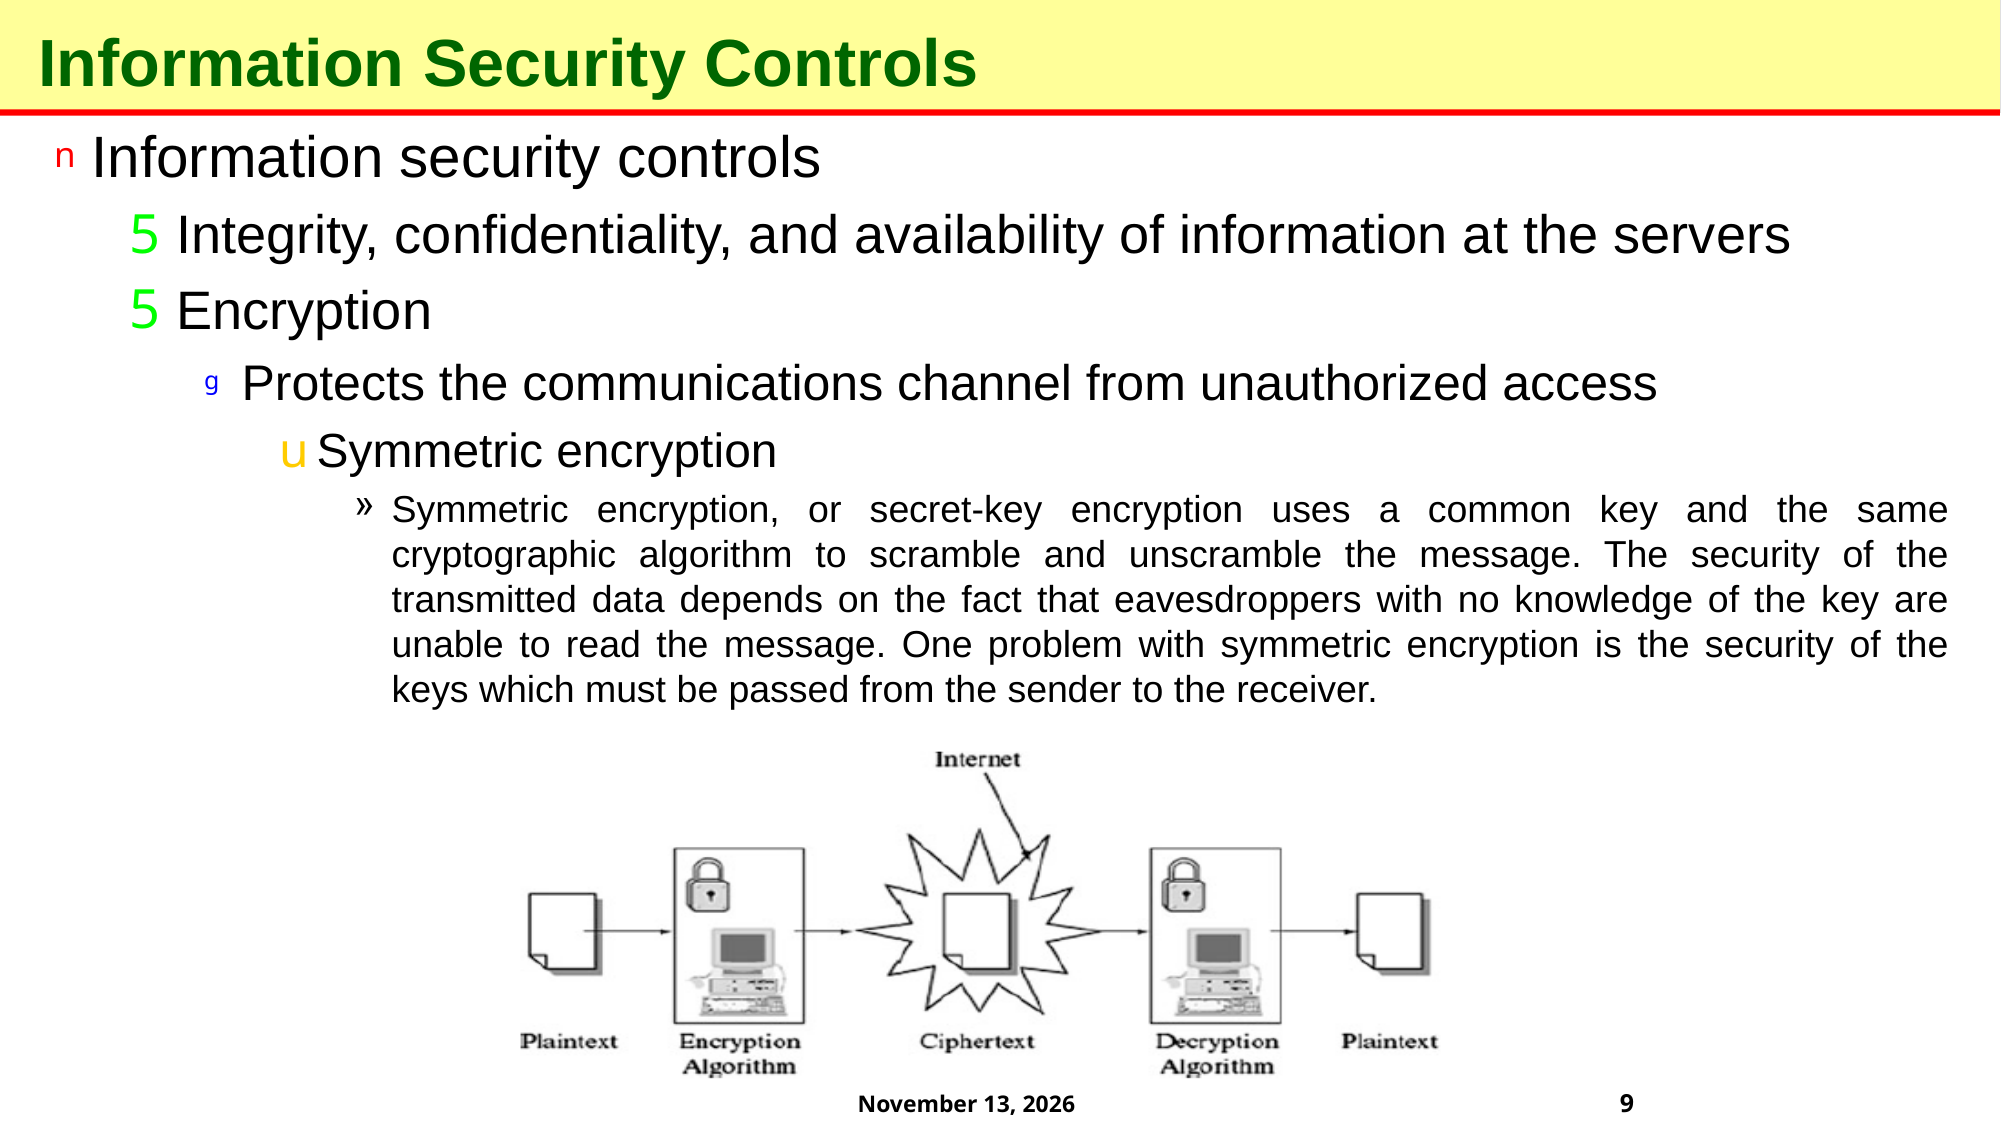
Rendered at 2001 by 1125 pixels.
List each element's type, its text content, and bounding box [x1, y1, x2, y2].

title Information Security Controls [23, 0, 1965, 121]
list Information security controls Integrity, confidentiality, and availability of information at the servers Encryption Protects the communications channel from unauthorized access Symmetric encryption Symmetric encryption, or secret-key encryption uses a common key and the same cryptographic algorithm to scramble and unscramble the message. The security of the transmitted data depends on the fact that eavesdroppers with no knowledge of the key are unable to read the message. One problem with symmetric encryption is the security of the keys which must be passed from the sender to the receiver. [38, 111, 1965, 953]
picture [338, 732, 1606, 1083]
